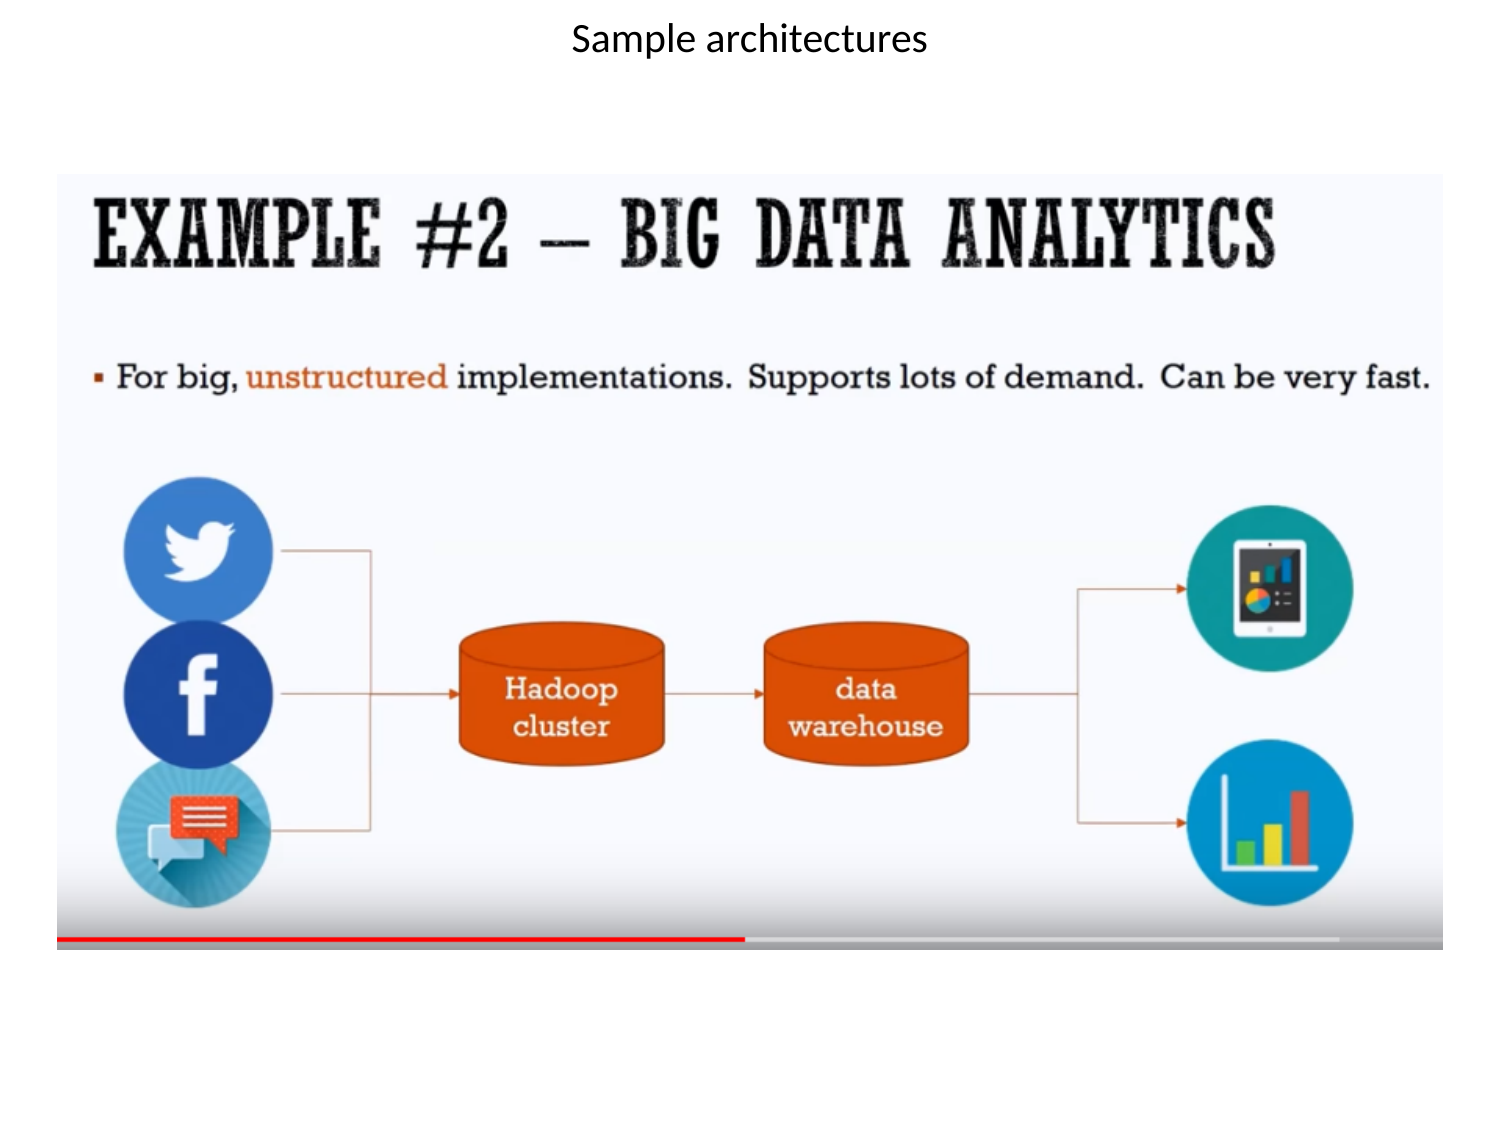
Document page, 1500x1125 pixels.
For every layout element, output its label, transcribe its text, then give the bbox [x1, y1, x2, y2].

title Sample architectures [0, 5, 1500, 67]
picture [57, 174, 1443, 951]
